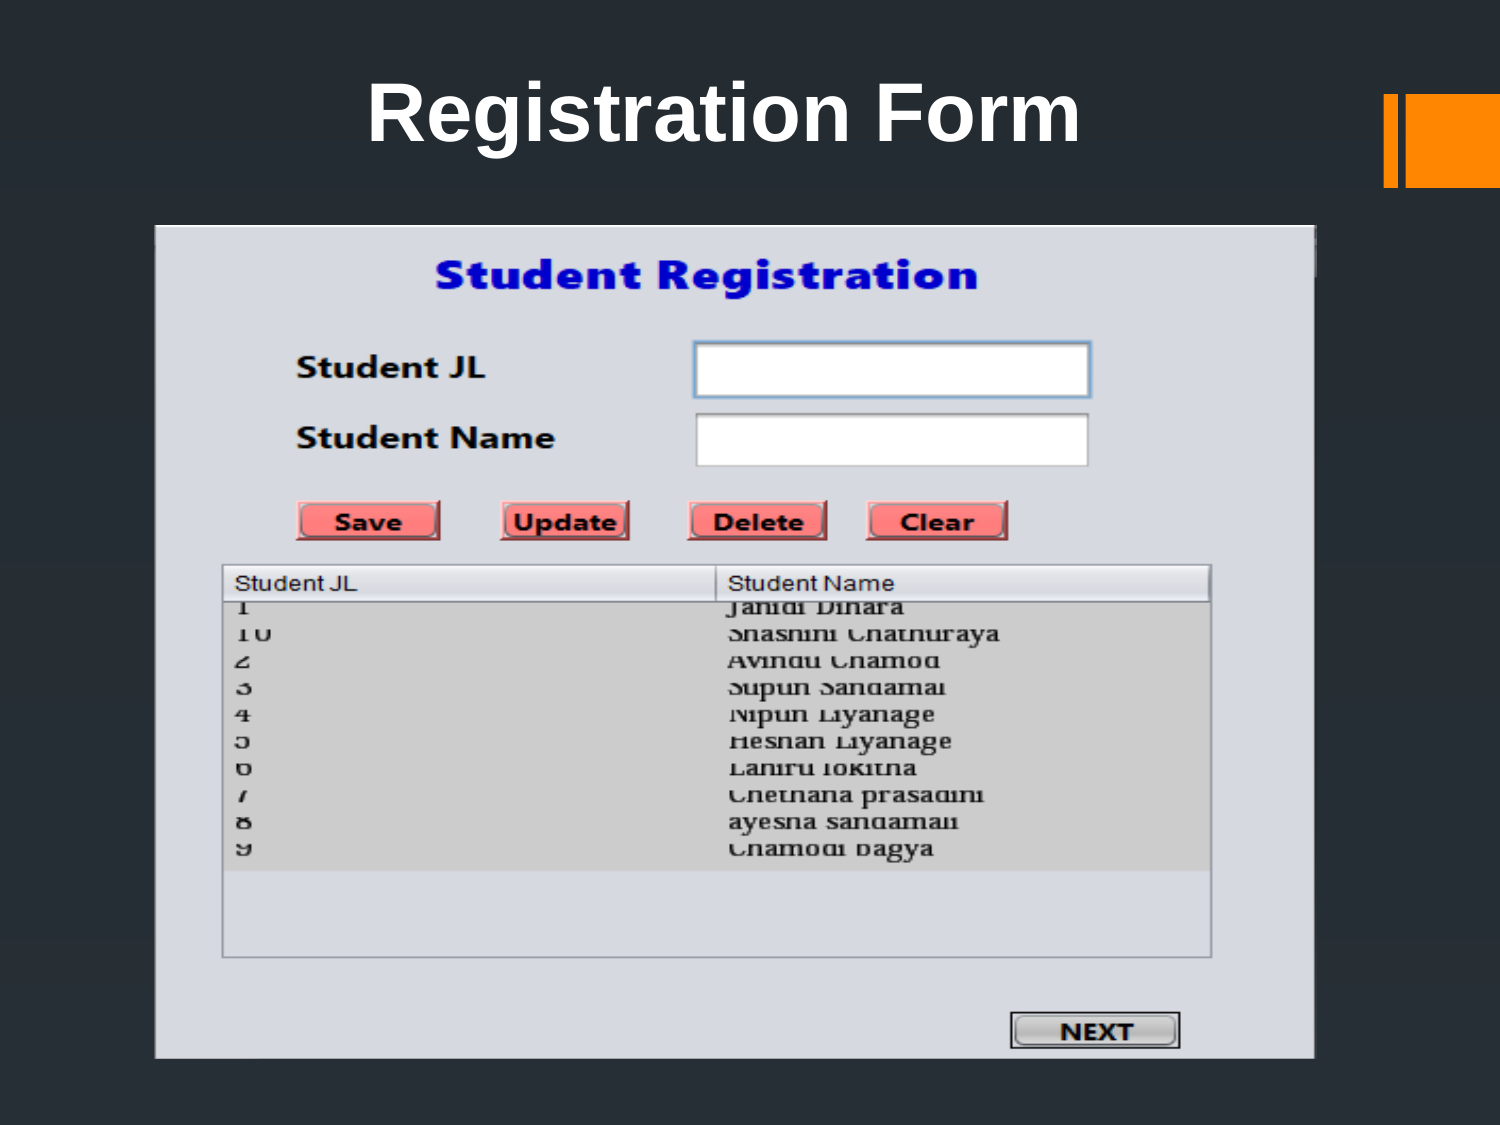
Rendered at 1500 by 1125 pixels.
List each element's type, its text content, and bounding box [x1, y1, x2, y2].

picture [153, 224, 1318, 1060]
title Registration Form [249, 50, 1200, 166]
